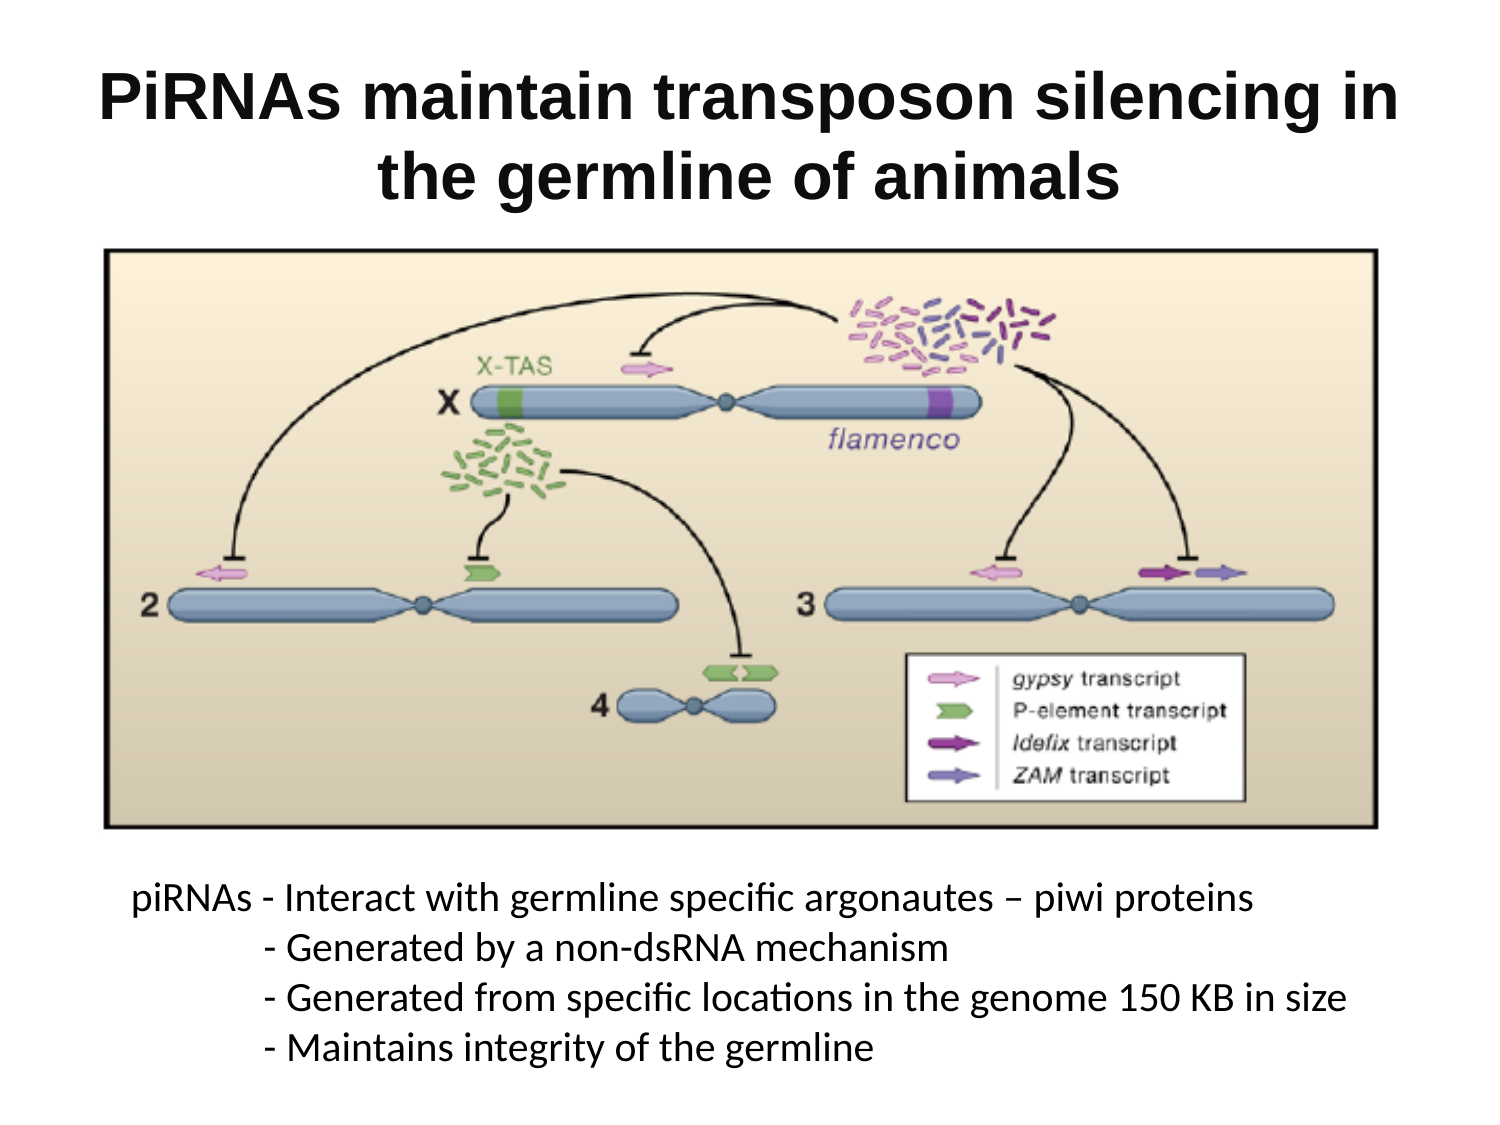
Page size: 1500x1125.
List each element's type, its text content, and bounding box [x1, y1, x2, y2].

text_box piRNAs - Interact with germline specific argonautes – piwi proteins - Generated by a non-dsRNA mechanism - Generated from specific locations in the genome 150 KB in size - Maintains integrity of the germline [115, 862, 1363, 1078]
picture [98, 244, 1381, 834]
text_box PiRNAs maintain transposon silencing in the germline of animals [74, 45, 1425, 233]
